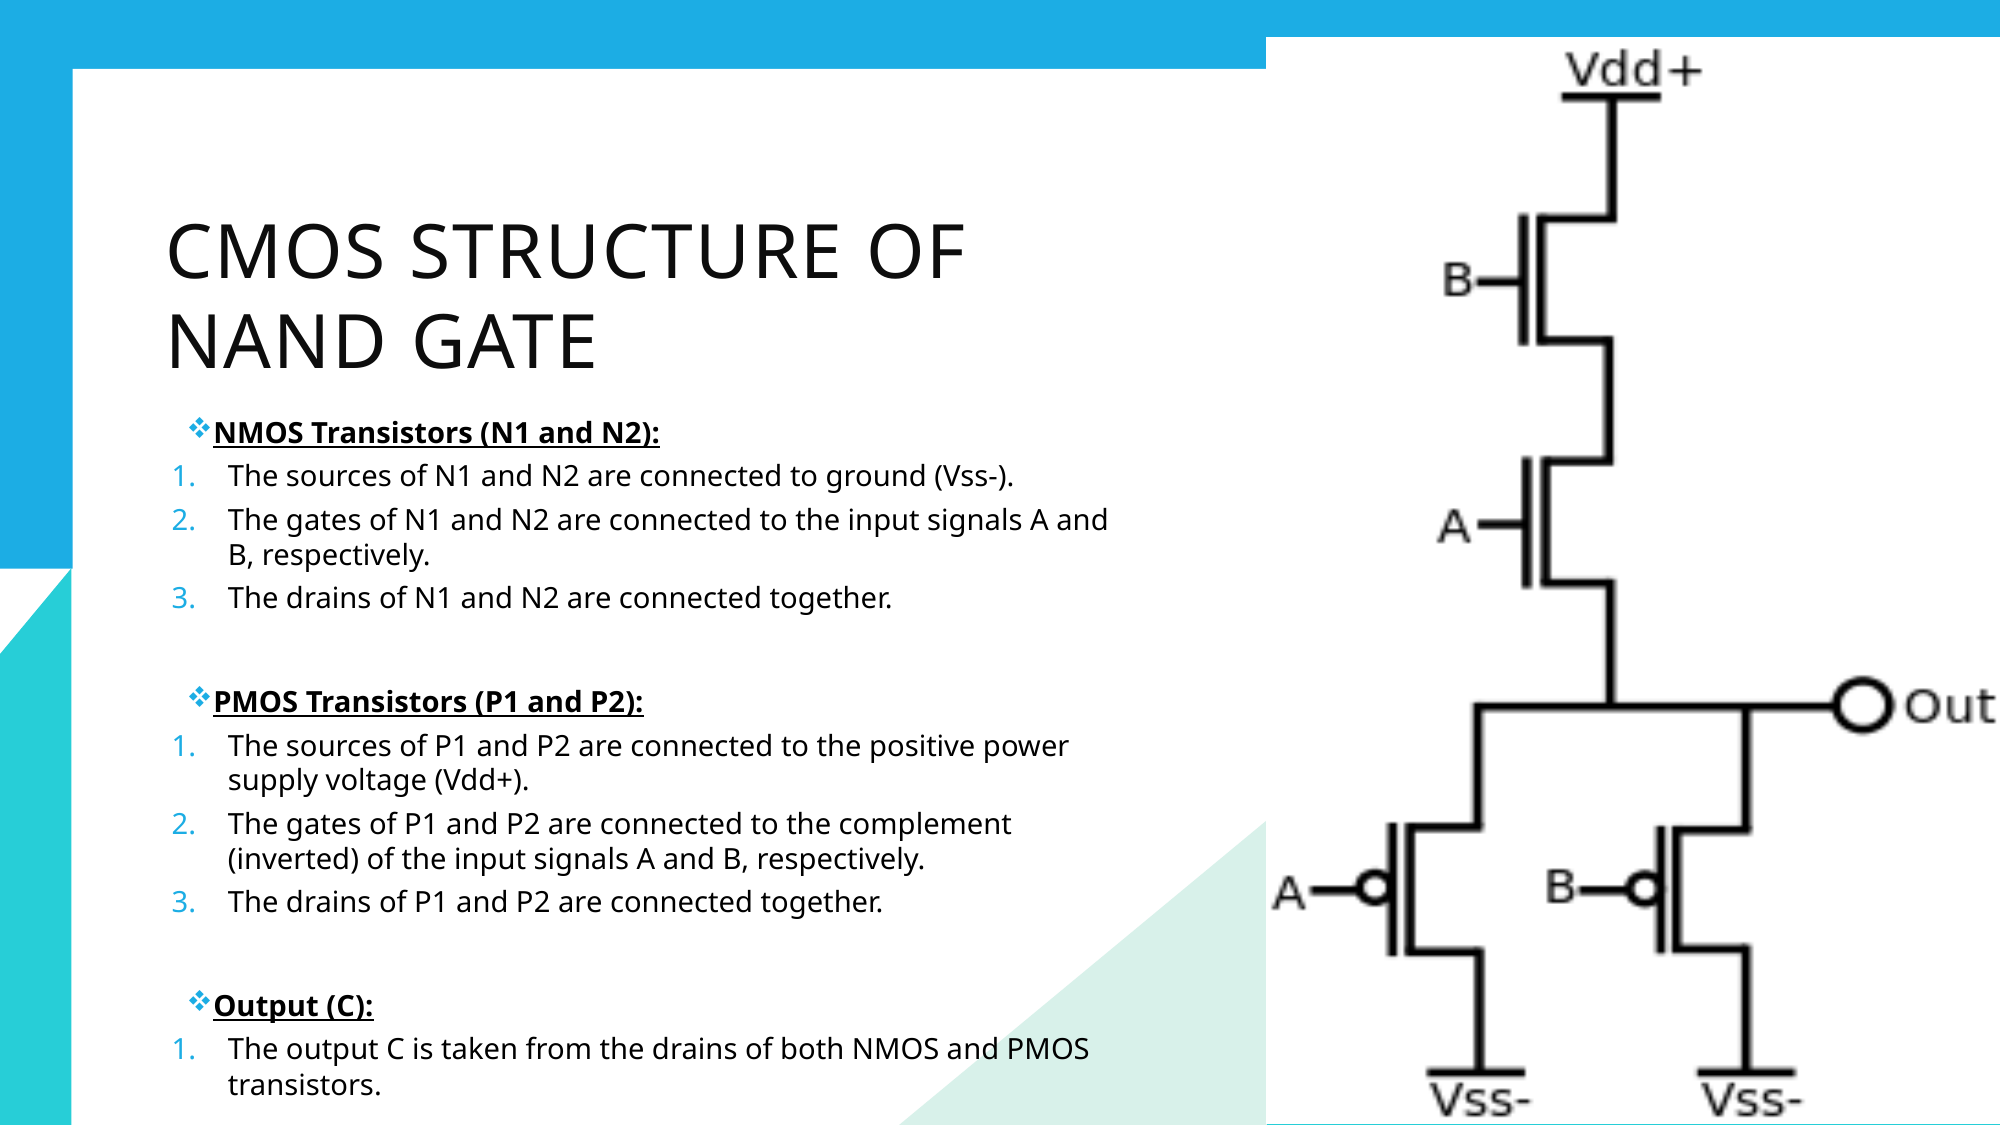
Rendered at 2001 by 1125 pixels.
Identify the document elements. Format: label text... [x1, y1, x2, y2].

picture [1266, 36, 2000, 1125]
title Cmos structure of nand gate [150, 173, 1013, 414]
list NMOS Transistors (N1 and N2): The sources of N1 and N2 are connected to ground (Vss-). The gates of N1 and N2 are connected to the input signals A and B, respectively. The drains of N1 and N2 are connected together. PMOS Transistors (P1 and P2): The sources of P1 and P2 are connected to the positive power supply voltage (Vdd+). The gates of P1 and P2 are connected to the complement (inverted) of the input signals A and B, respectively. The drains of P1 and P2 are connected together. Output (C): The output C is taken from the drains of both NMOS and PMOS transistors. [137, 414, 1159, 1072]
